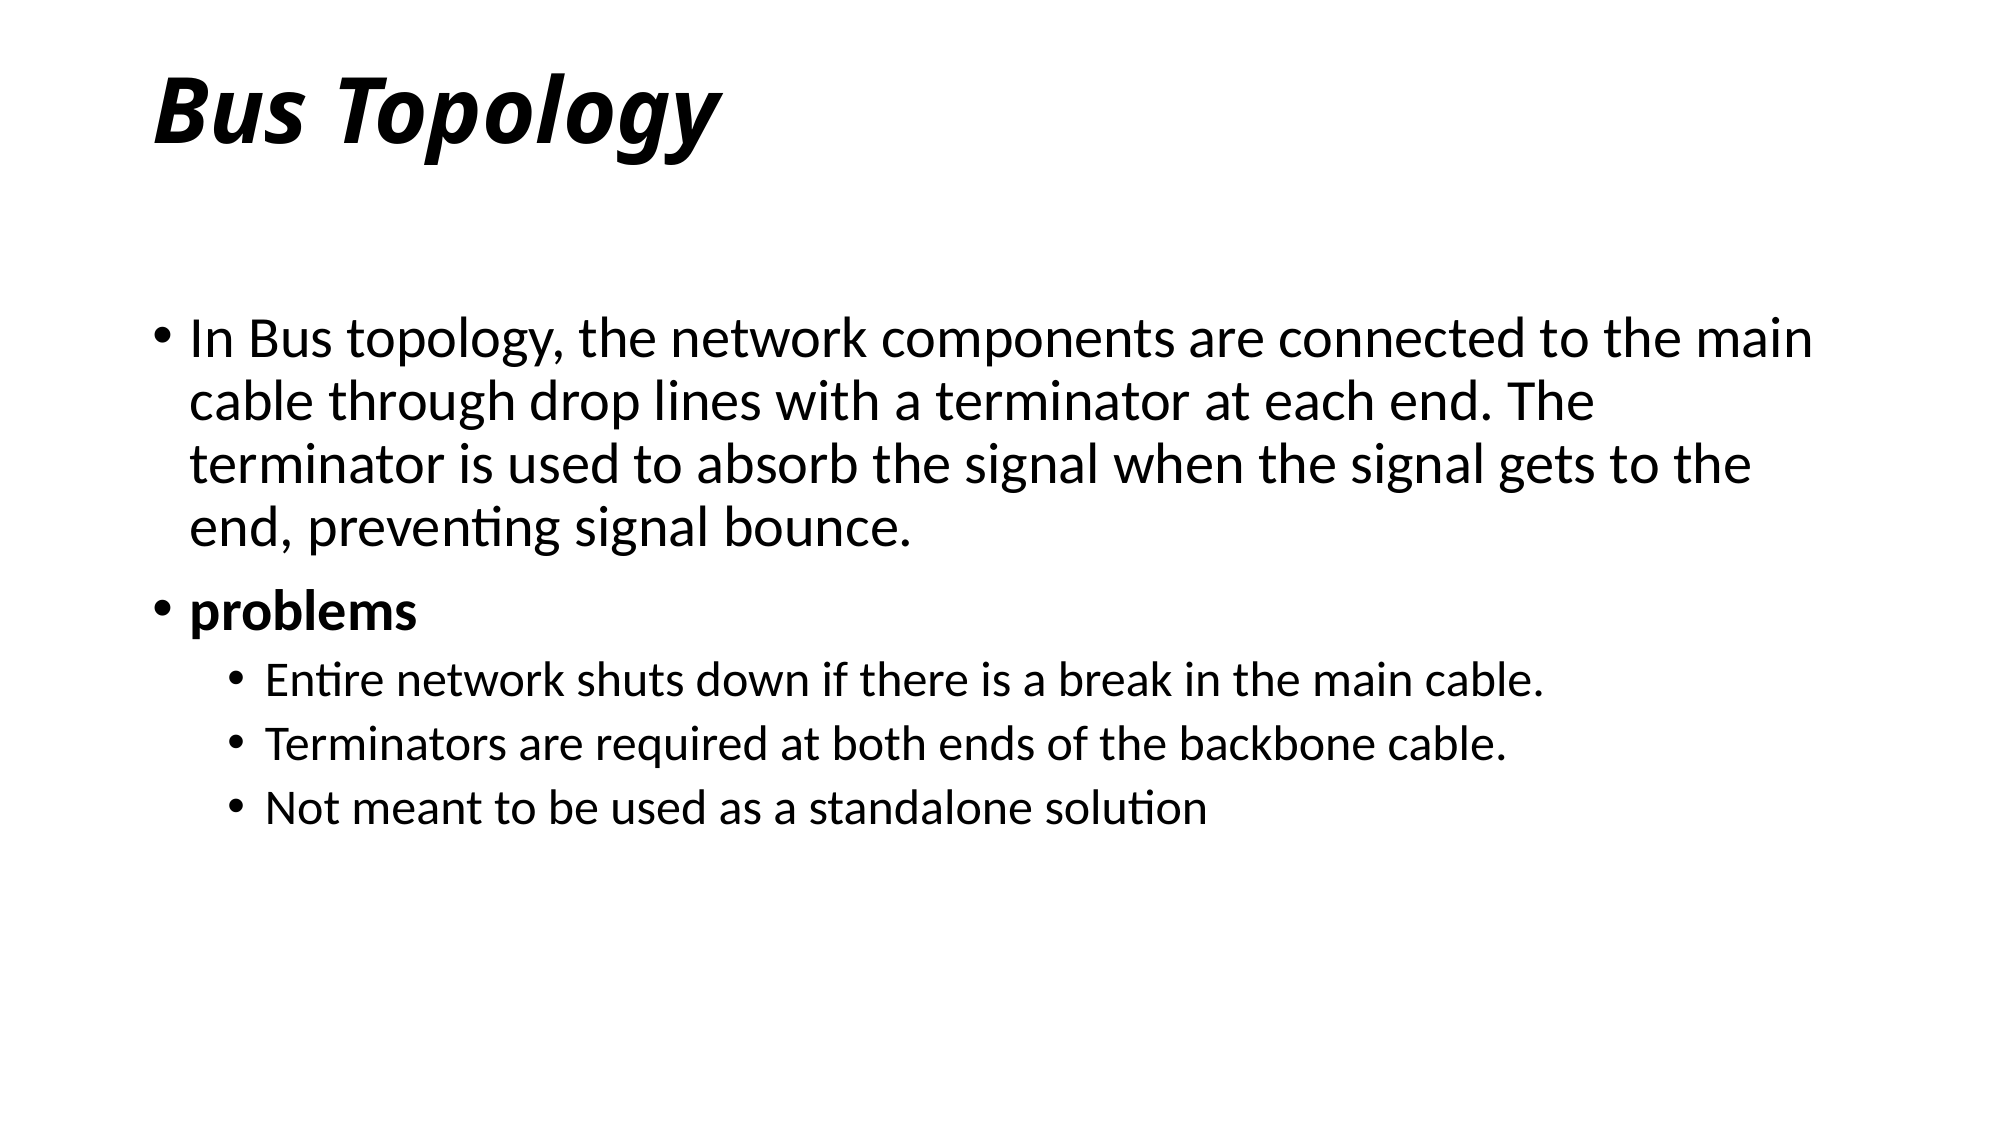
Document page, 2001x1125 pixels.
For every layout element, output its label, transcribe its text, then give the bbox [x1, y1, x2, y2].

list In Bus topology, the network components are connected to the main cable through drop lines with a terminator at each end. The terminator is used to absorb the signal when the signal gets to the end, preventing signal bounce. problems Entire network shuts down if there is a break in the main cable. Terminators are required at both ends of the backbone cable. Not meant to be used as a standalone solution [137, 299, 1863, 1014]
title Bus Topology [137, 59, 1863, 278]
